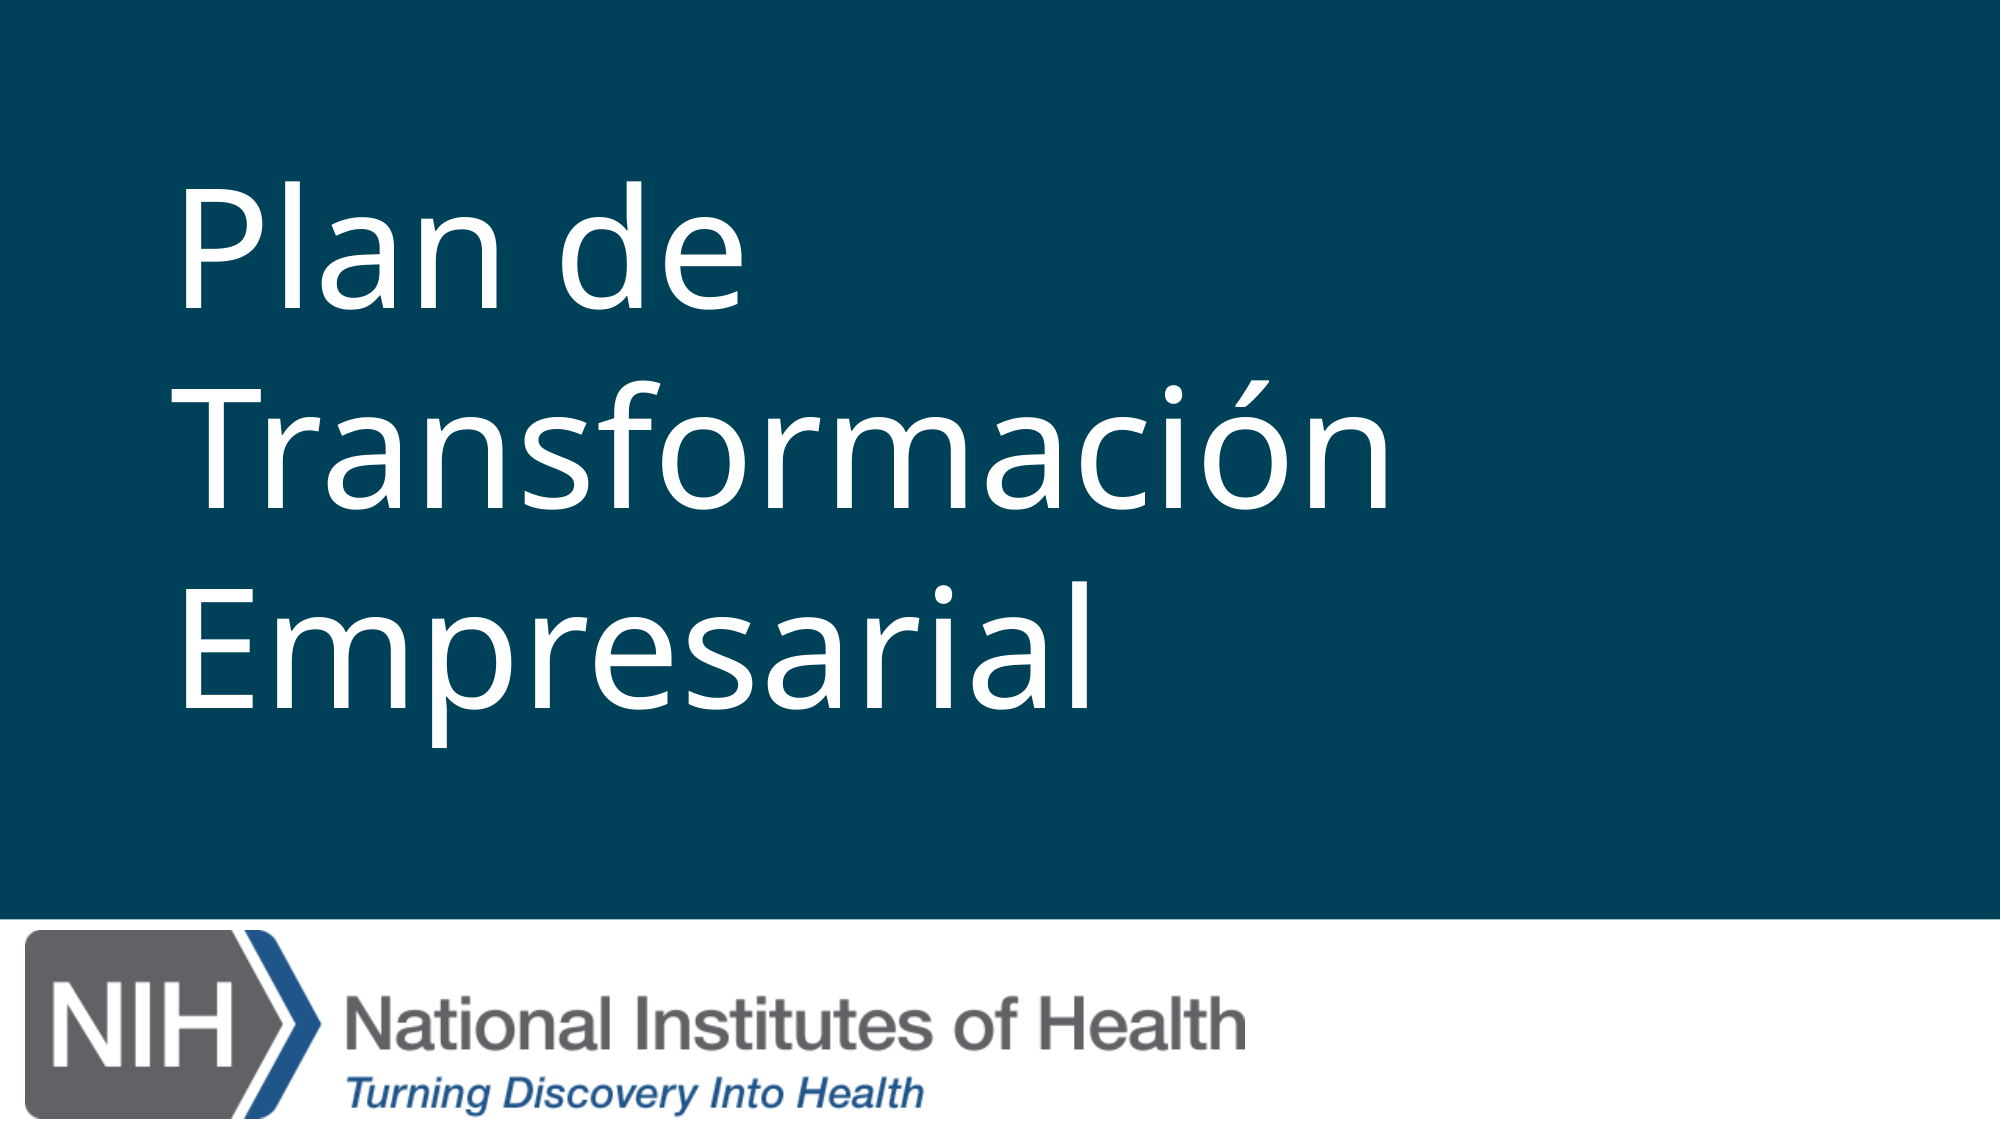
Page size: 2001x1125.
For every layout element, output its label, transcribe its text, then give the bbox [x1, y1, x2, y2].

text_box Plan de Transformación Empresarial [155, 134, 1876, 750]
picture [25, 930, 1245, 1119]
text_box [0, 0, 2000, 921]
